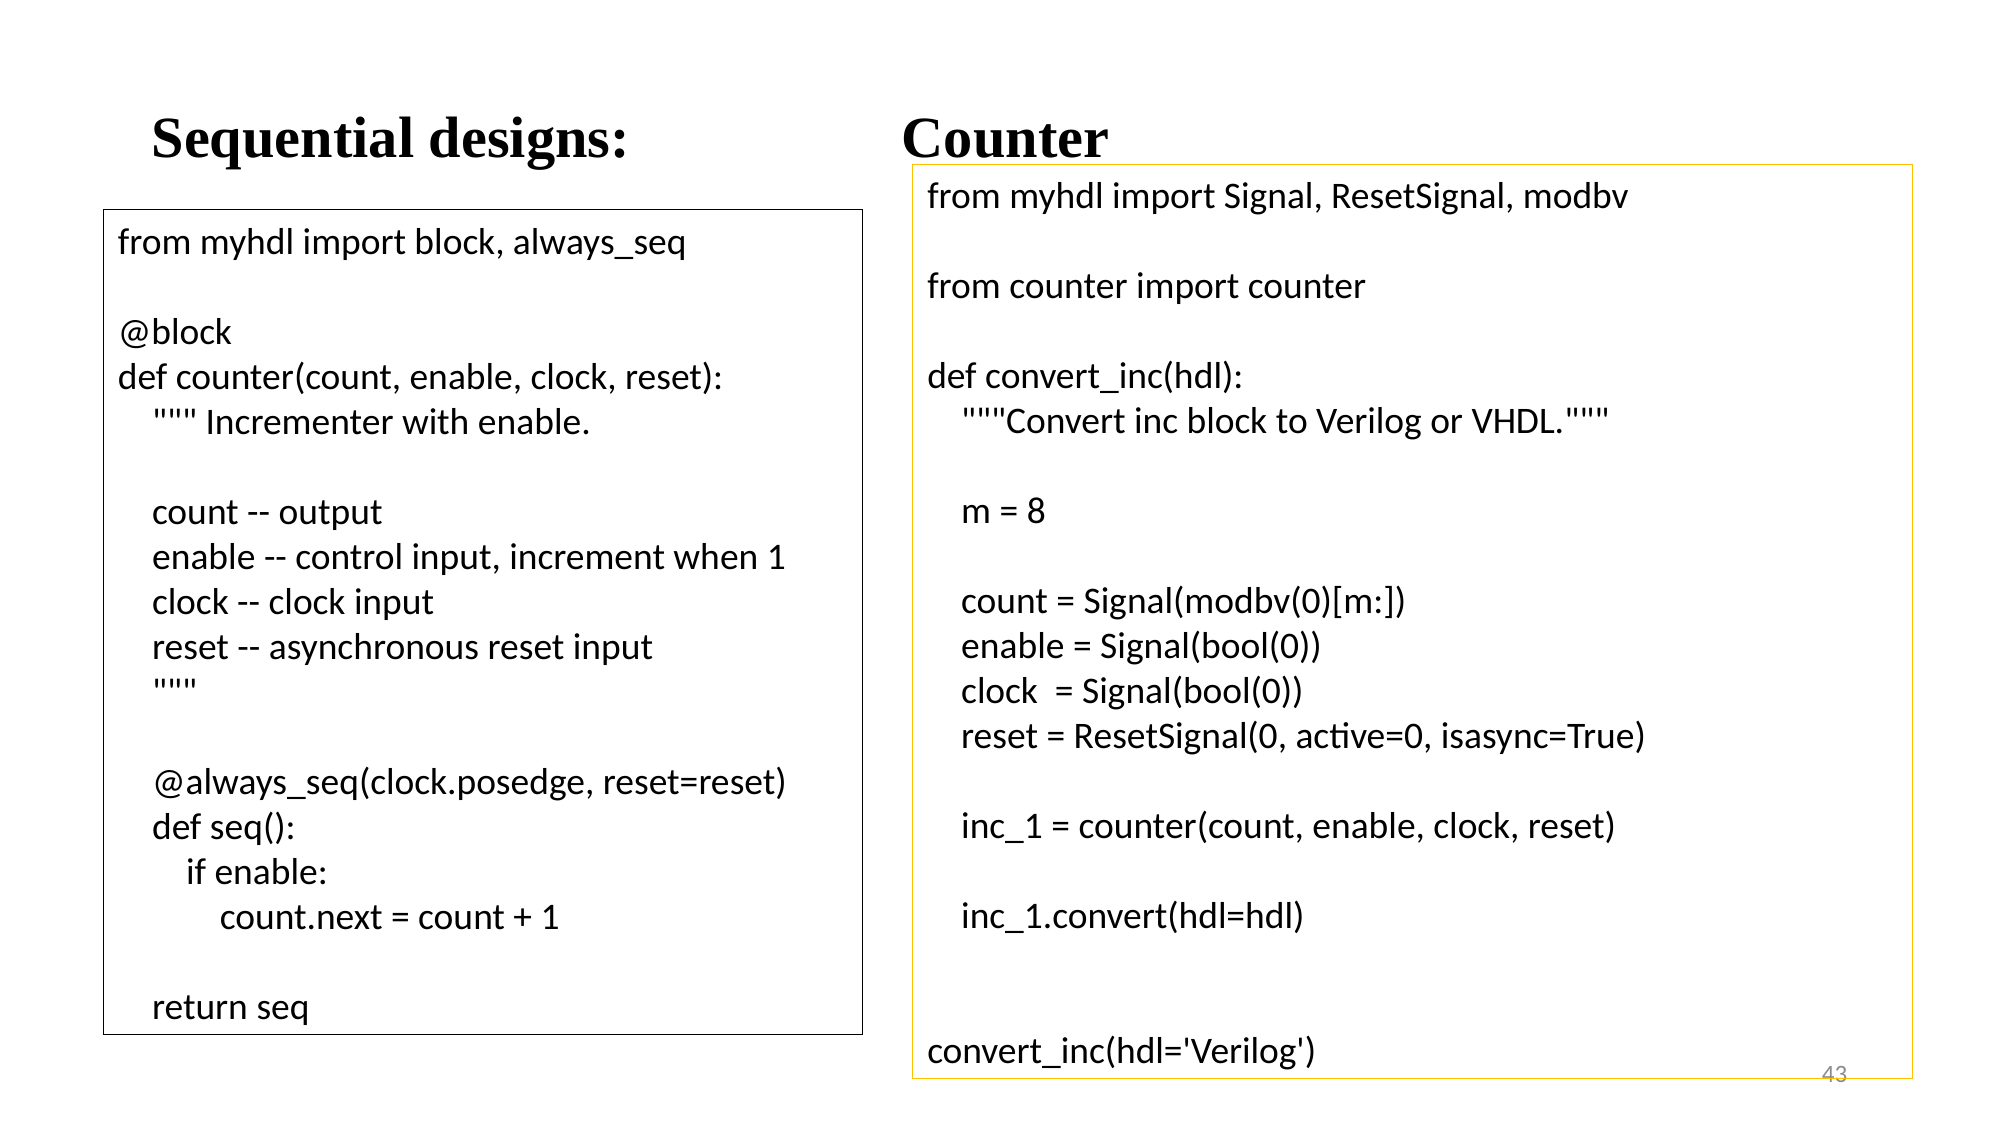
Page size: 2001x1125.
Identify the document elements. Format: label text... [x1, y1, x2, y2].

slide_number 43 [1412, 1079, 1863, 1103]
text_box from myhdl import Signal, ResetSignal, modbv from counter import counter def convert_inc(hdl): """Convert inc block to Verilog or VHDL.""" m = 8 count = Signal(modbv(0)[m:]) enable = Signal(bool(0)) clock = Signal(bool(0)) reset = ResetSignal(0, active=0, isasync=True) inc_1 = counter(count, enable, clock, reset) inc_1.convert(hdl=hdl) convert_inc(hdl='Verilog') [912, 164, 1913, 1079]
text_box Sequential designs: Counter [137, 91, 1138, 176]
text_box from myhdl import block, always_seq @block def counter(count, enable, clock, reset): """ Incrementer with enable. count -- output enable -- control input, increment when 1 clock -- clock input reset -- asynchronous reset input """ @always_seq(clock.posedge, reset=reset) def seq(): if enable: count.next = count + 1 return seq [103, 209, 863, 1035]
